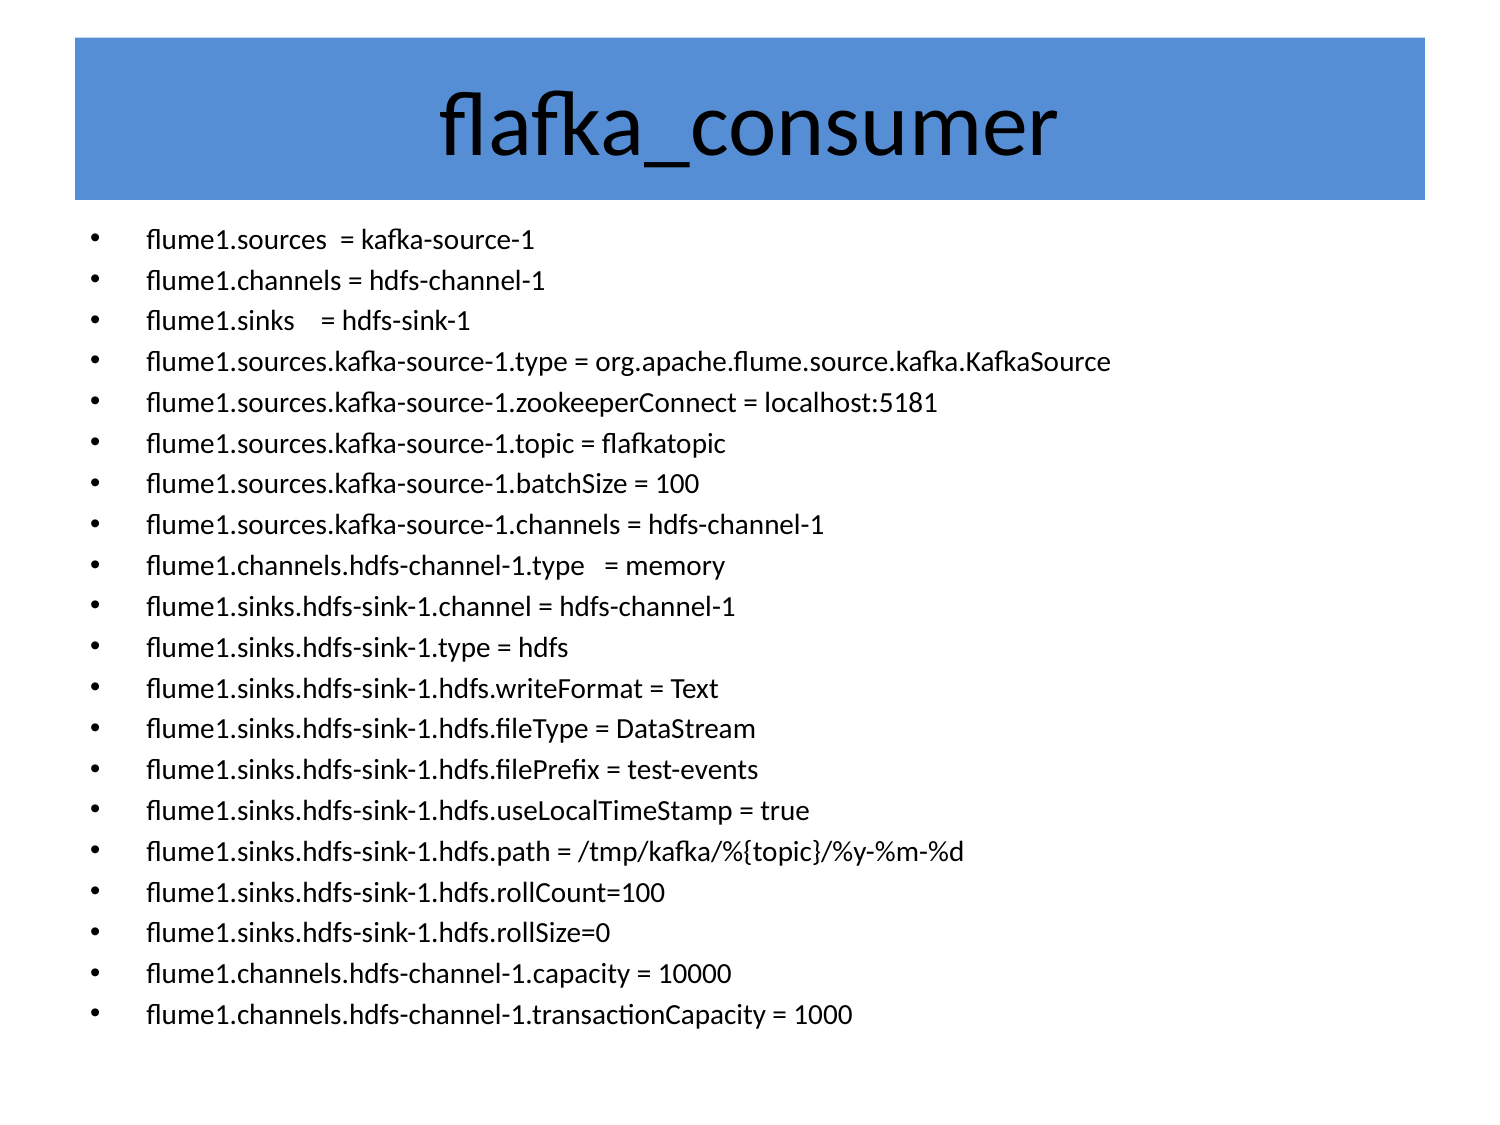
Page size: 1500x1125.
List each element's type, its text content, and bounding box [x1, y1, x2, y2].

list flume1.sources = kafka-source-1 flume1.channels = hdfs-channel-1 flume1.sinks = hdfs-sink-1 flume1.sources.kafka-source-1.type = org.apache.flume.source.kafka.KafkaSource flume1.sources.kafka-source-1.zookeeperConnect = localhost:5181 flume1.sources.kafka-source-1.topic = flafkatopic flume1.sources.kafka-source-1.batchSize = 100 flume1.sources.kafka-source-1.channels = hdfs-channel-1 flume1.channels.hdfs-channel-1.type = memory flume1.sinks.hdfs-sink-1.channel = hdfs-channel-1 flume1.sinks.hdfs-sink-1.type = hdfs flume1.sinks.hdfs-sink-1.hdfs.writeFormat = Text flume1.sinks.hdfs-sink-1.hdfs.fileType = DataStream flume1.sinks.hdfs-sink-1.hdfs.filePrefix = test-events flume1.sinks.hdfs-sink-1.hdfs.useLocalTimeStamp = true flume1.sinks.hdfs-sink-1.hdfs.path = /tmp/kafka/%{topic}/%y-%m-%d flume1.sinks.hdfs-sink-1.hdfs.rollCount=100 flume1.sinks.hdfs-sink-1.hdfs.rollSize=0 flume1.channels.hdfs-channel-1.capacity = 10000 flume1.channels.hdfs-channel-1.transactionCapacity = 1000 [75, 212, 1425, 1100]
title flafka_consumer [75, 37, 1425, 200]
